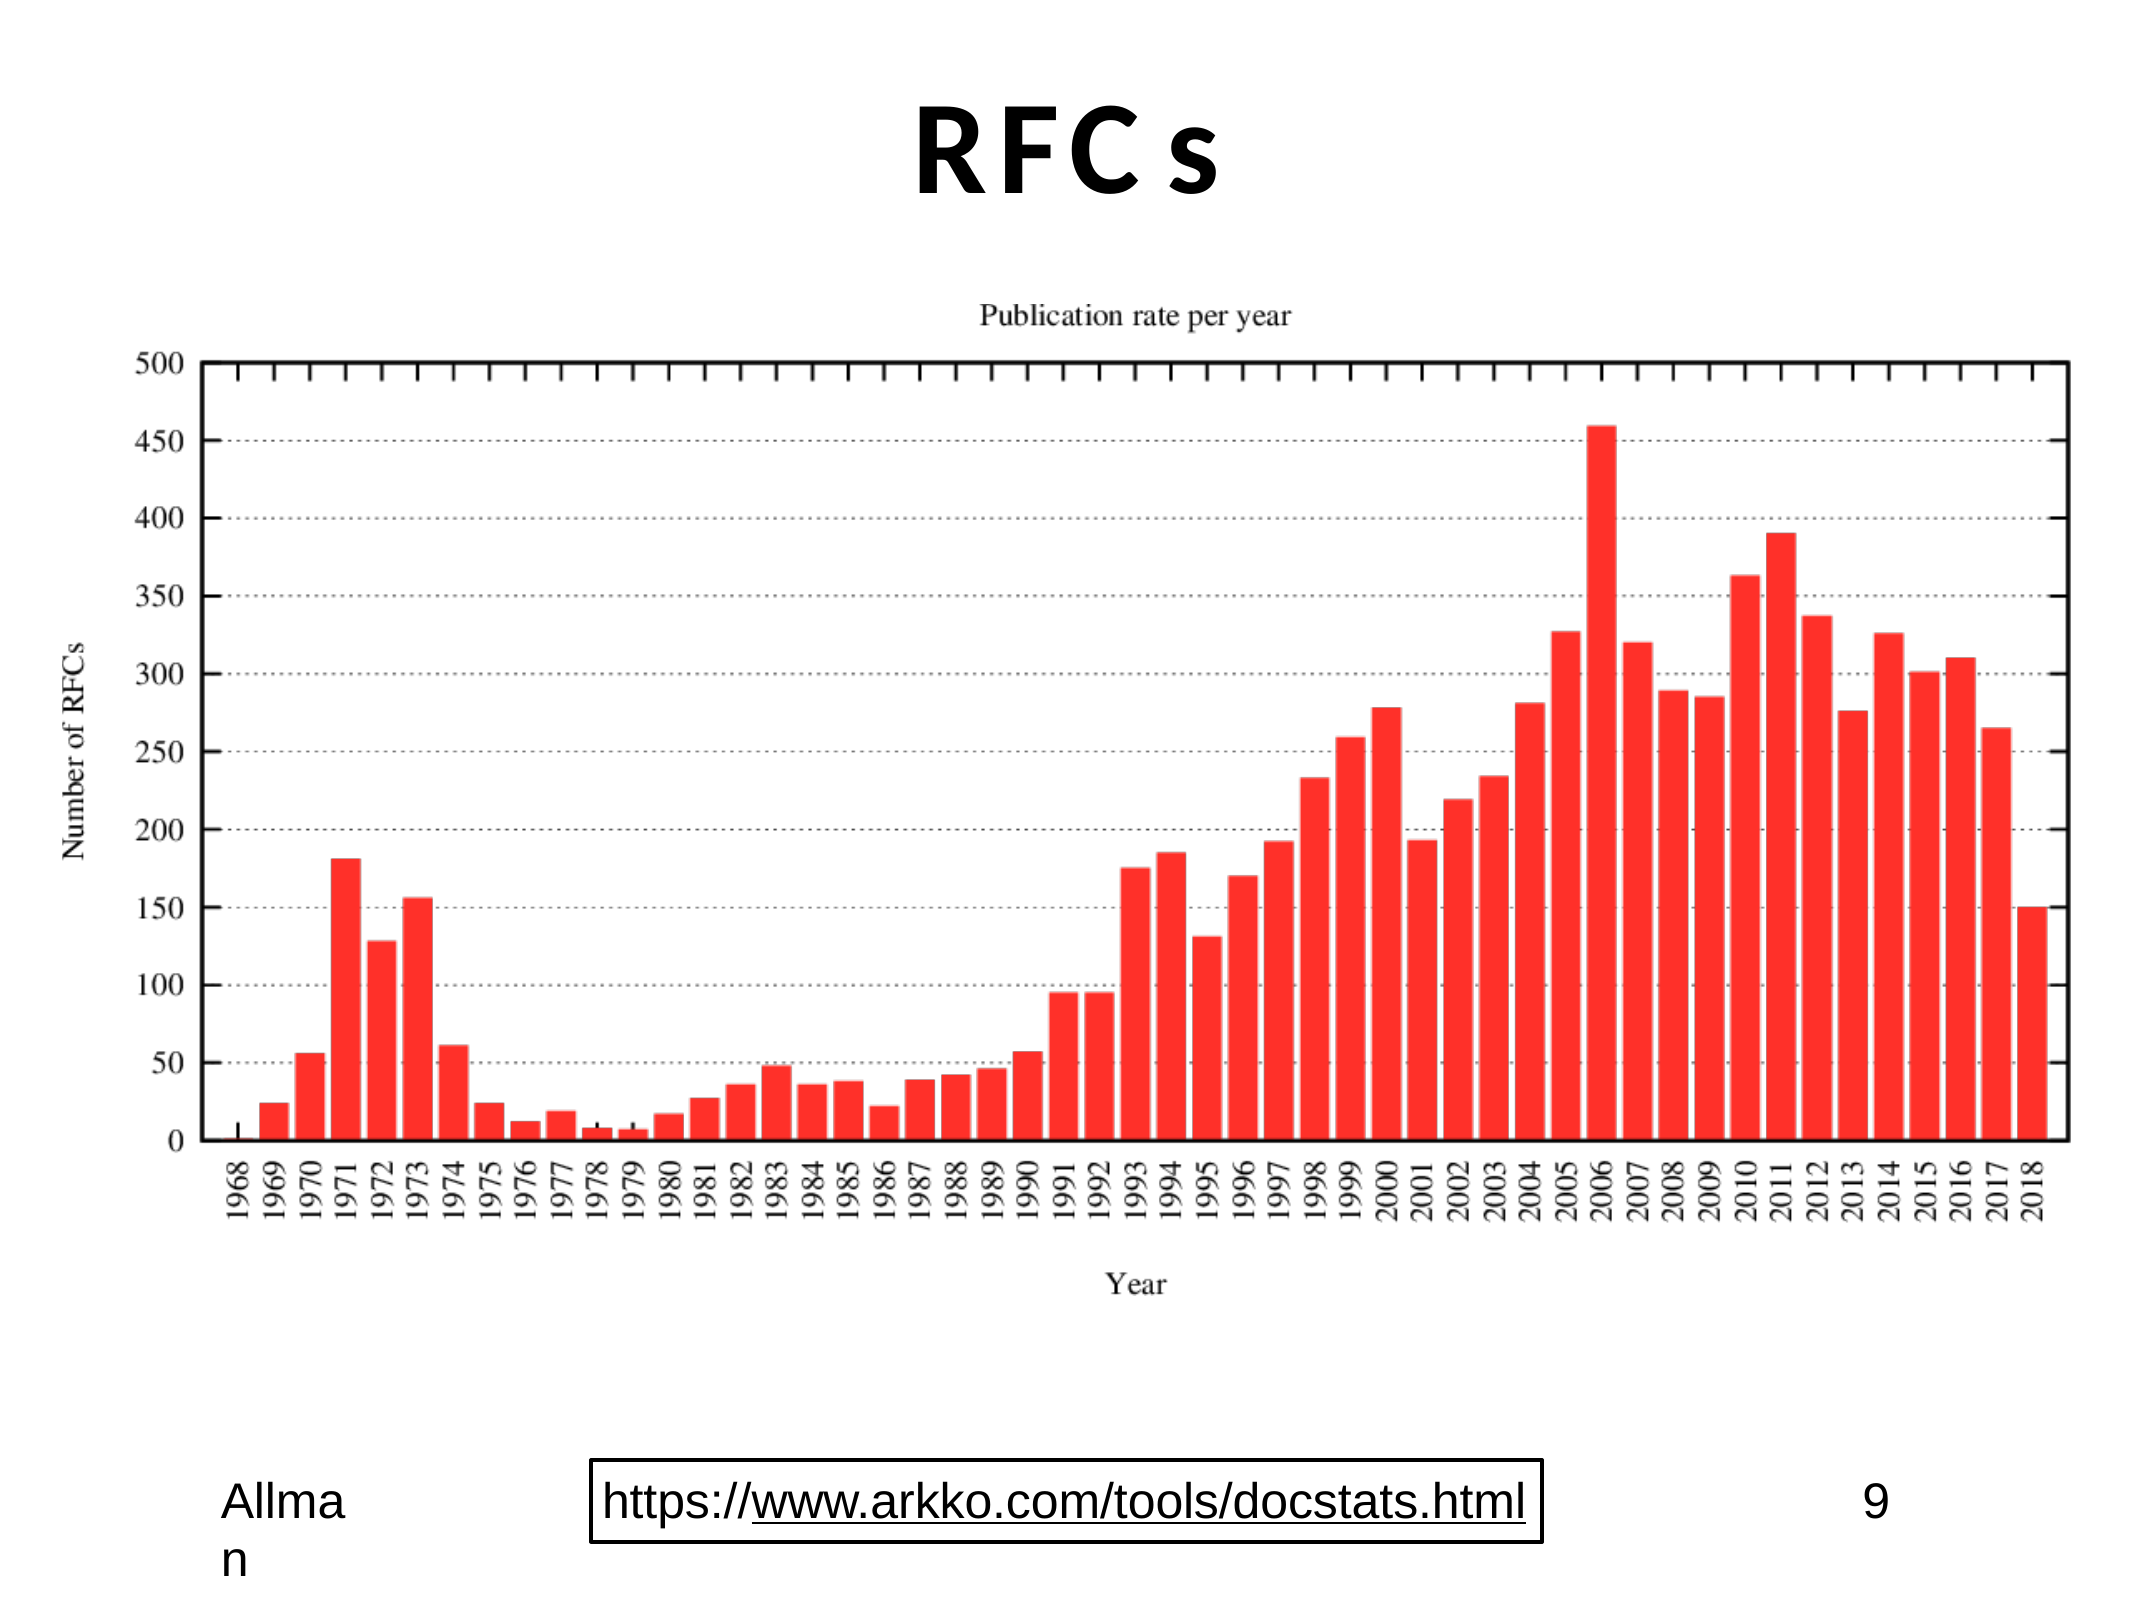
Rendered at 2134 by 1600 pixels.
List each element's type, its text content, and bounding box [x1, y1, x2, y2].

text_box [591, 1460, 1543, 1542]
text_box Allman [218, 1470, 364, 1587]
title RFCs [910, 58, 1223, 304]
text_box 9 [1858, 1470, 1917, 1529]
text_box https://www.arkko.com/tools/docstats.html [600, 1478, 1533, 1529]
text_box [62, 304, 2071, 1296]
